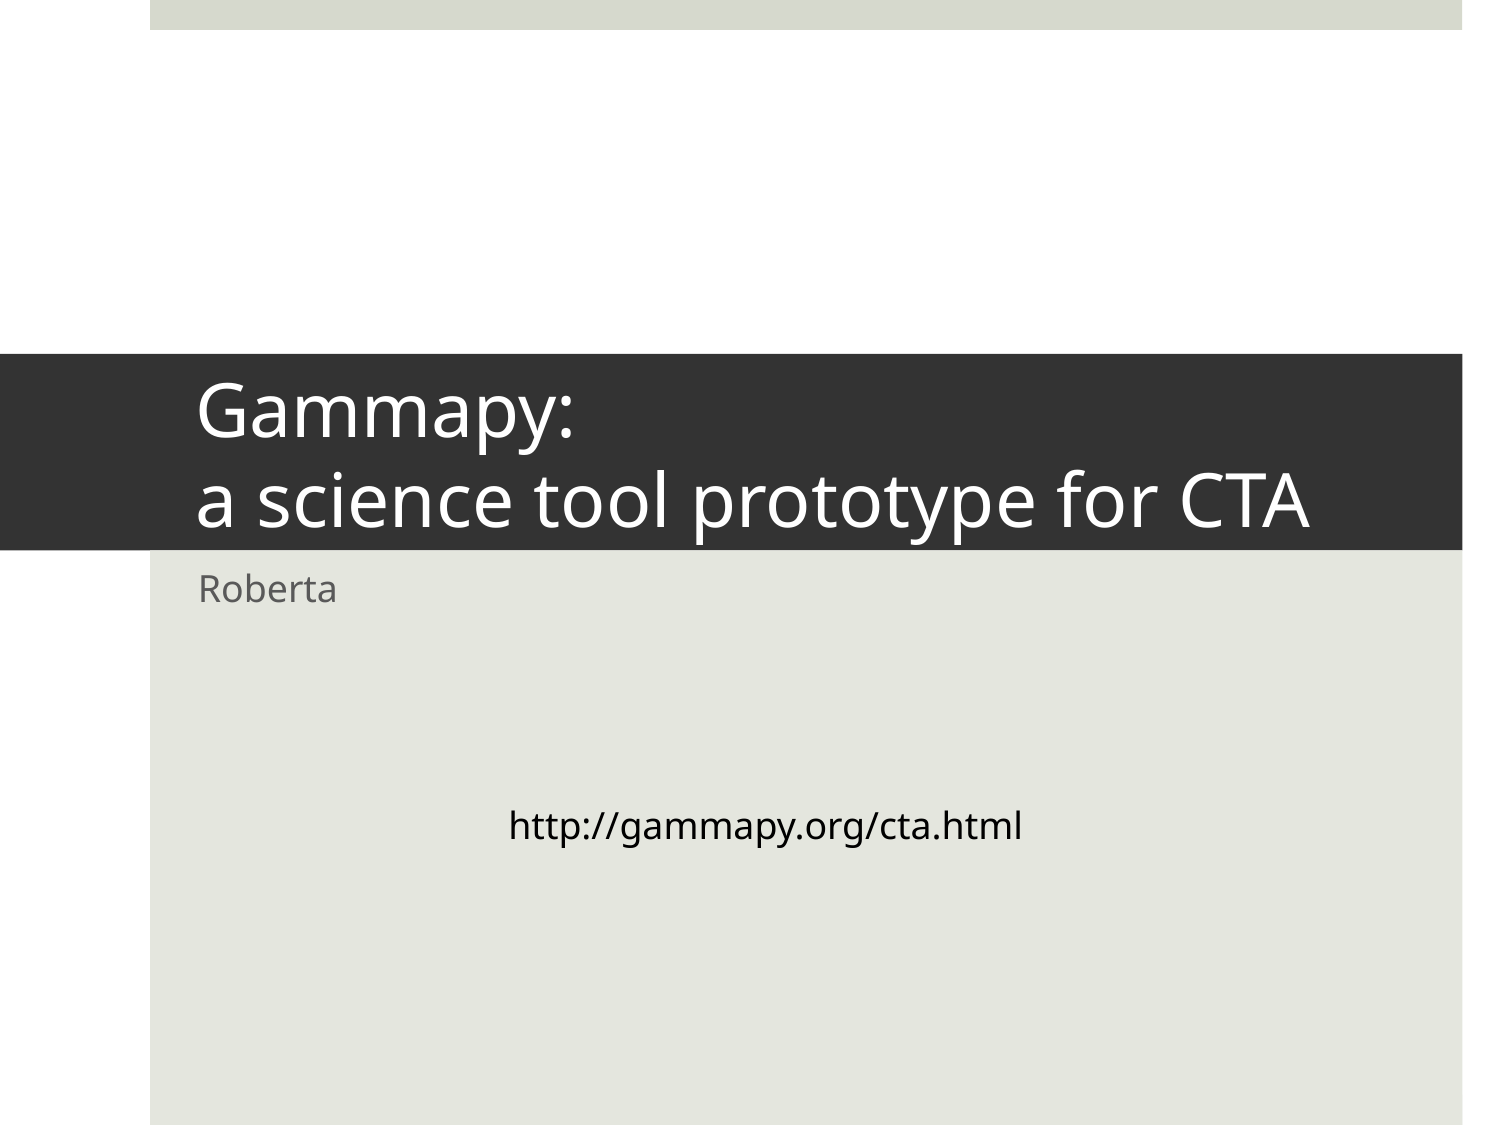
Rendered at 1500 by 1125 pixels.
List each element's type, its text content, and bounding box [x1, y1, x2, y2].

text_box http://gammapy.org/cta.html [493, 794, 1039, 854]
title Gammapy: a science tool prototype for CTA [0, 353, 1463, 551]
subtitle Roberta [150, 550, 1463, 1125]
